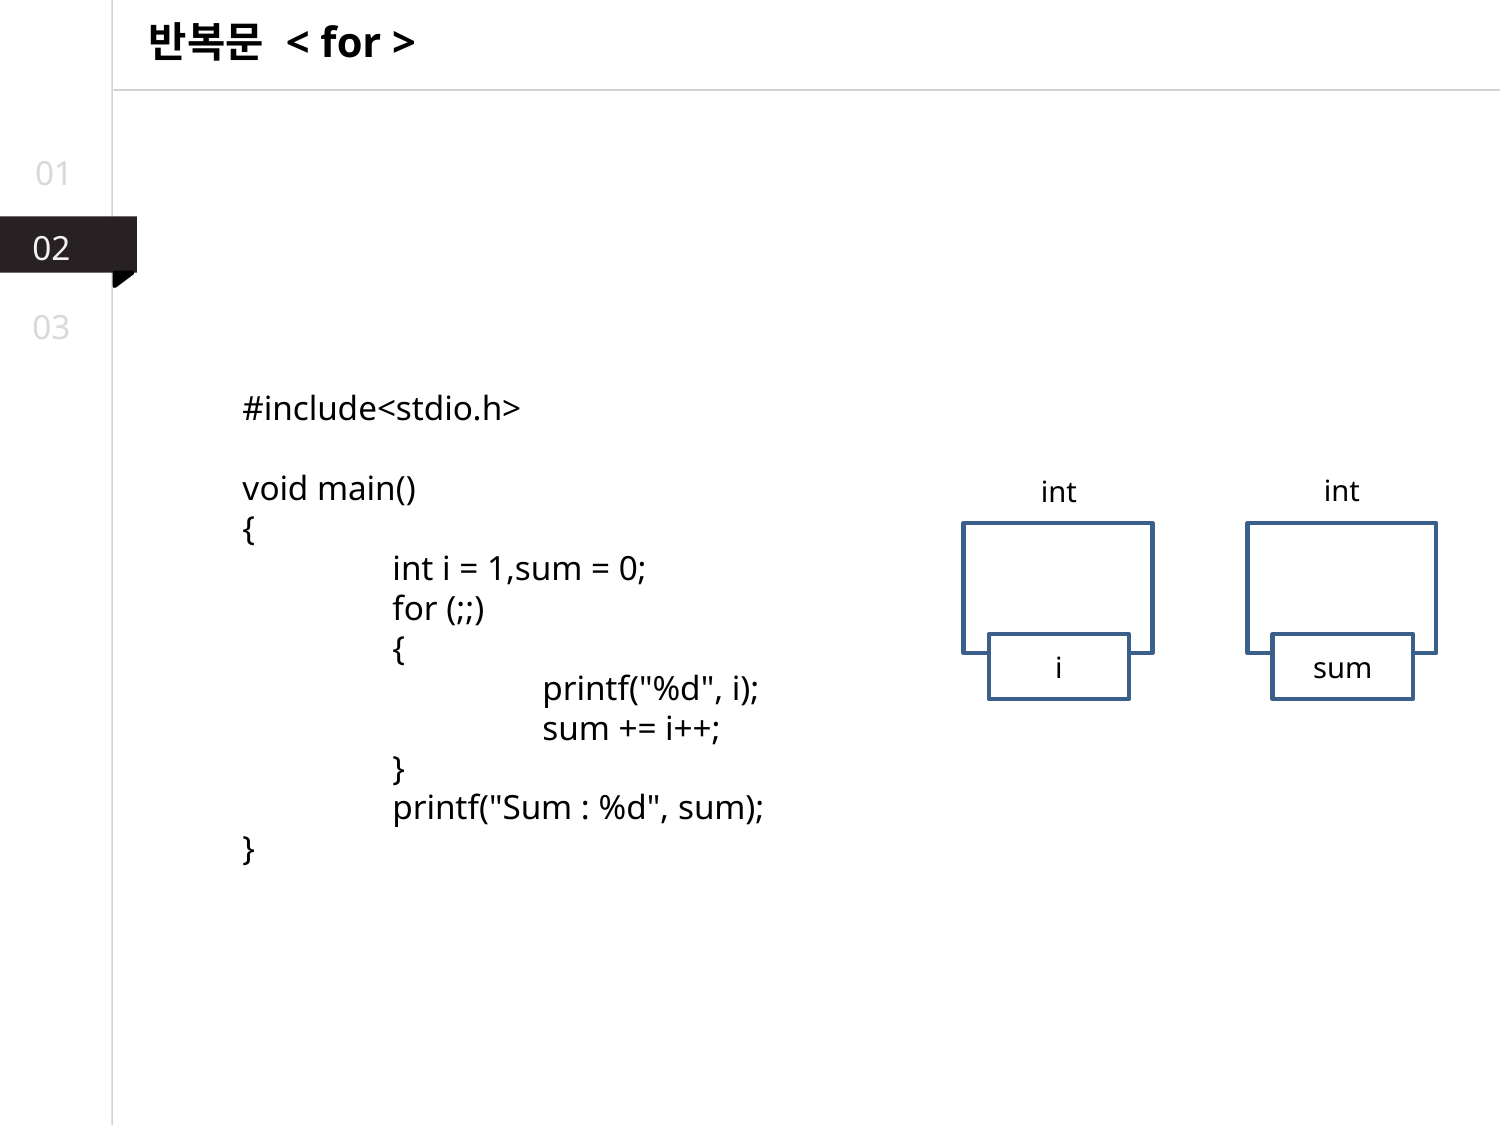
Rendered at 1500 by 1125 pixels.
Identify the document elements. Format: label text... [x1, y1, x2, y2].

text_box int [1309, 464, 1375, 515]
text_box [1245, 521, 1438, 655]
text_box 02 [17, 219, 92, 275]
text_box [117, 214, 139, 275]
text_box i [987, 632, 1131, 701]
text_box sum [1270, 632, 1415, 701]
text_box #include<stdio.h> void main() { int i = 1,sum = 0; for (;;) { printf("%d", i); sum += i++; } printf("Sum : %d", sum); } [227, 380, 1421, 874]
text_box 반복문 < for > [121, 8, 443, 74]
text_box [961, 521, 1155, 655]
text_box [0, 214, 107, 275]
text_box int [1026, 466, 1092, 517]
text_box 03 [17, 298, 92, 354]
text_box 01 [20, 144, 107, 200]
text_box [117, 270, 135, 287]
